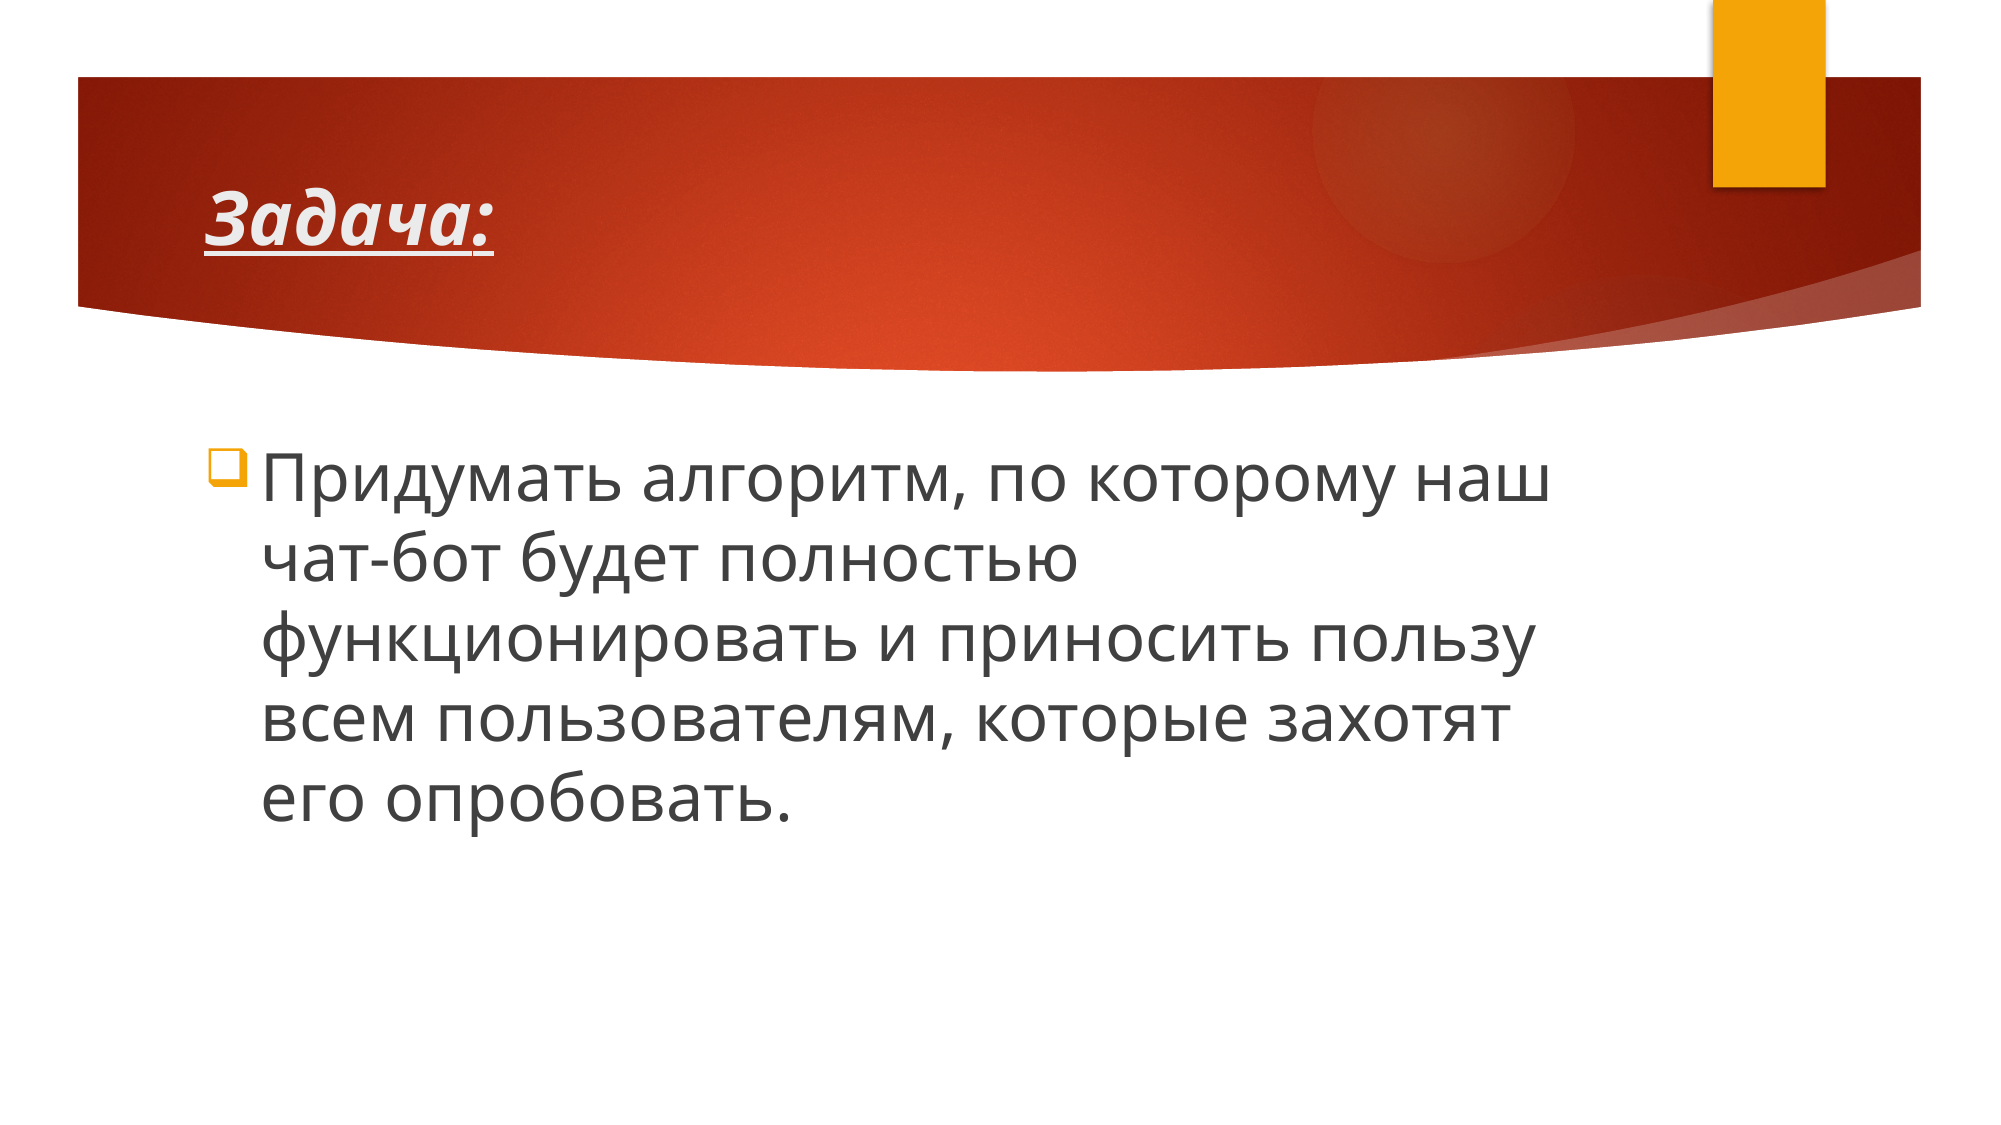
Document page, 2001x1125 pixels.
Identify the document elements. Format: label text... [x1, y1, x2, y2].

title Задача: [189, 155, 1627, 275]
list Придумать алгоритм, по которому наш чат-бот будет полностью функционировать и приносить пользу всем пользователям, которые захотят его опробовать. [189, 427, 1627, 988]
